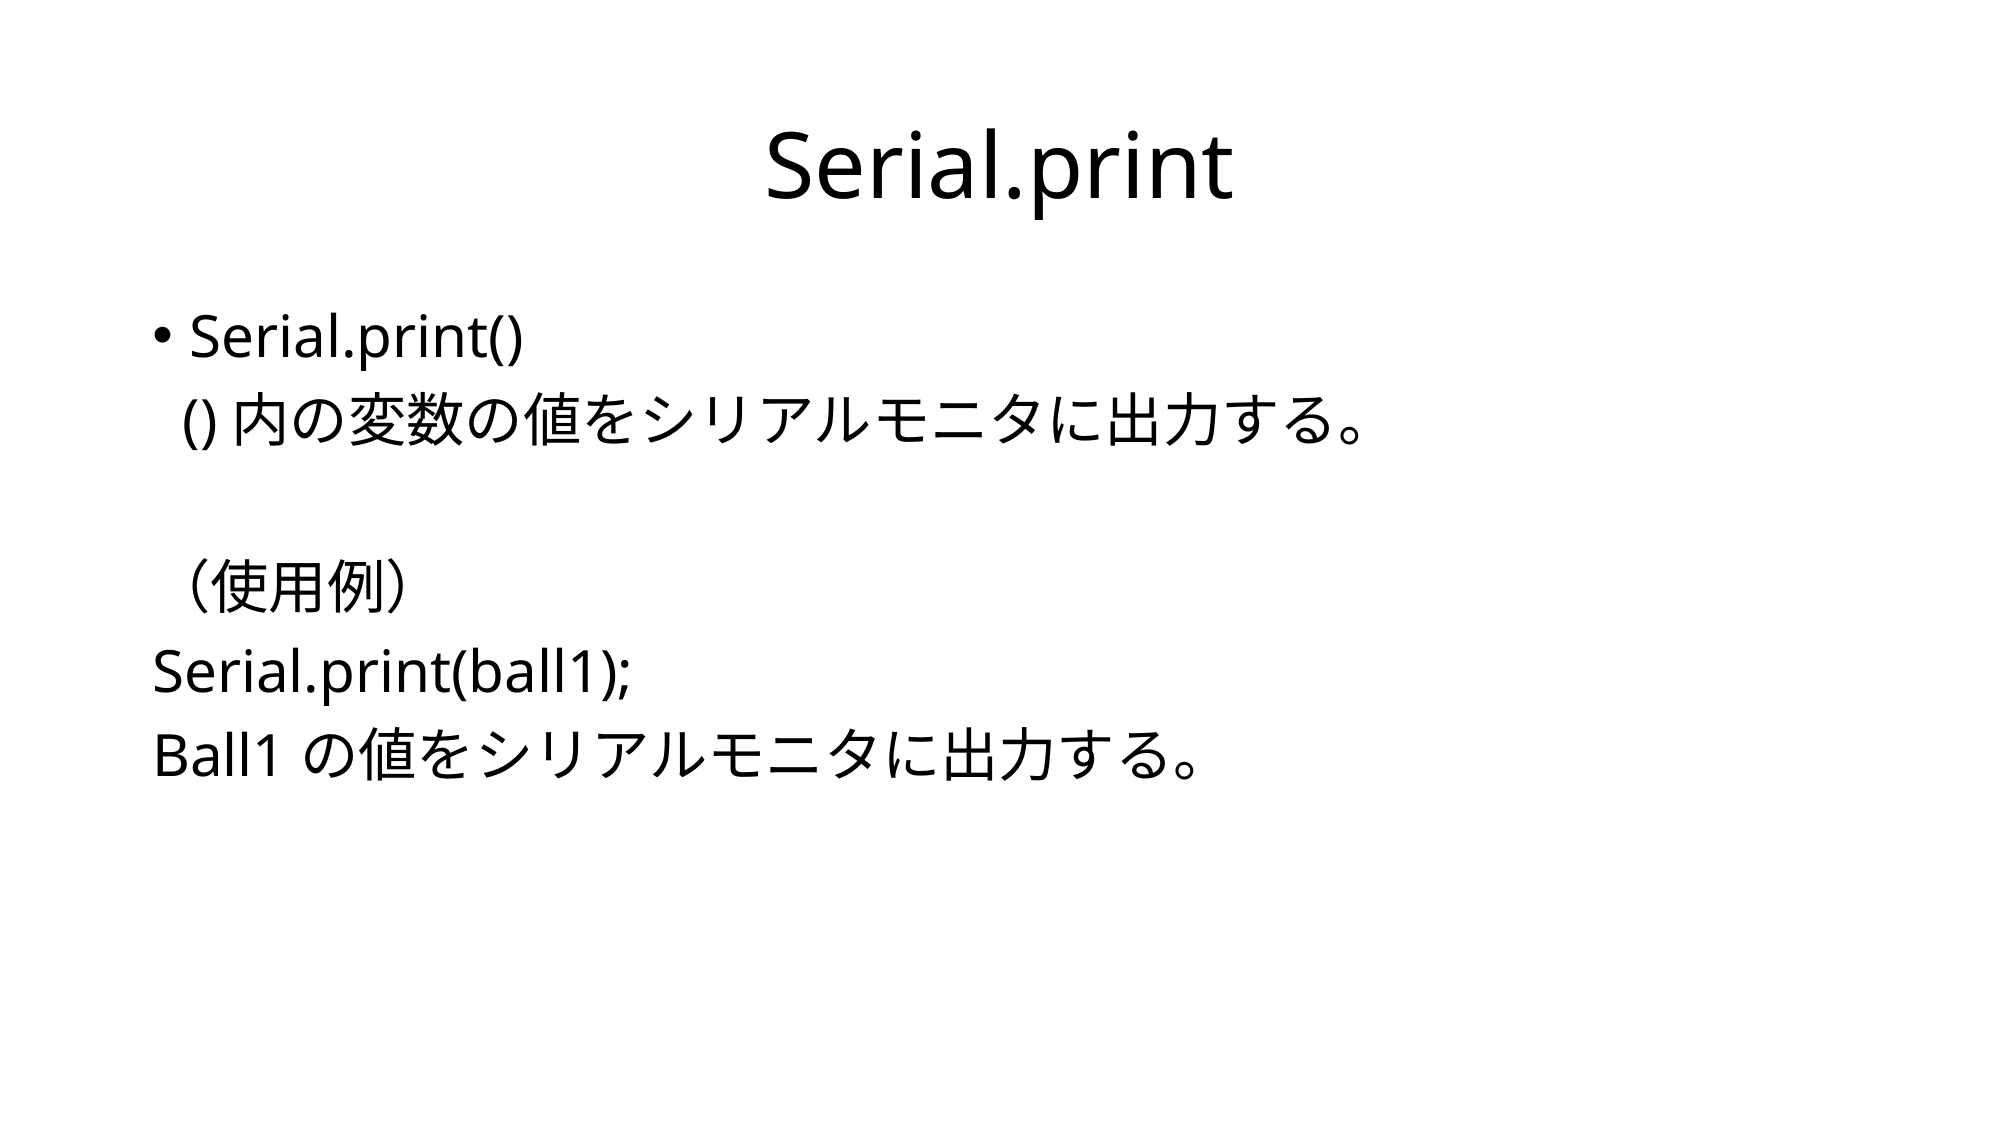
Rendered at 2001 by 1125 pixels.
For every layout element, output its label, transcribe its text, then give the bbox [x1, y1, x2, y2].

list Serial.print() ()内の変数の値をシリアルモニタに出力する。 （使用例） Serial.print(ball1); Ball1の値をシリアルモニタに出力する。 [137, 299, 1863, 1014]
title Serial.print [137, 59, 1863, 278]
